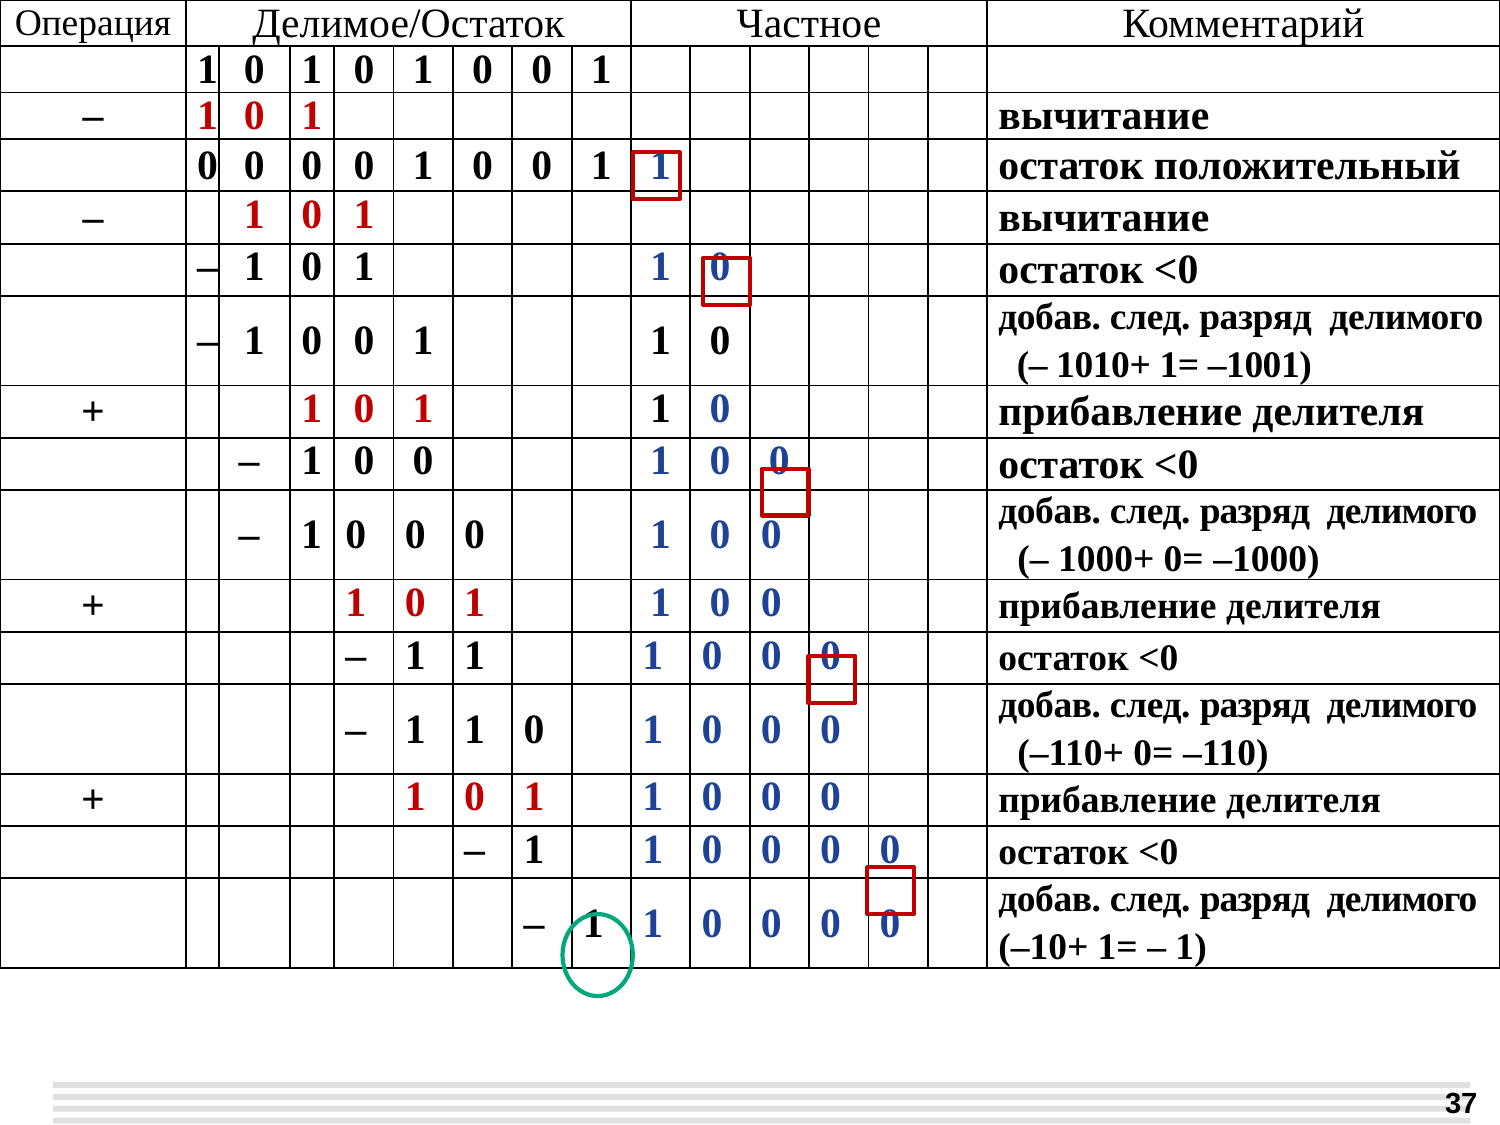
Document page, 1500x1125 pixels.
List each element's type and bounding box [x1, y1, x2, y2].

table_cell [929, 580, 986, 631]
table_cell [988, 685, 1499, 773]
table_cell [394, 879, 452, 967]
table_cell [187, 386, 218, 437]
table_cell [869, 47, 927, 92]
table_cell [632, 827, 689, 877]
table_cell [751, 47, 808, 92]
table_cell [454, 140, 511, 190]
table_cell [573, 580, 630, 631]
table_cell [869, 140, 927, 190]
table_cell [291, 491, 333, 579]
table_cell [691, 93, 749, 138]
table_cell [220, 93, 289, 138]
table_cell [1, 580, 185, 631]
table_cell [335, 93, 393, 138]
table_cell [513, 386, 571, 437]
text_box [701, 256, 752, 307]
table_cell [929, 93, 986, 138]
table_cell [810, 633, 868, 683]
text_box [565, 917, 629, 993]
table_cell [220, 491, 289, 579]
table_cell [929, 297, 986, 385]
table_cell [988, 879, 1499, 967]
table_cell [691, 580, 749, 631]
table_cell [291, 827, 333, 877]
table_cell [691, 685, 749, 773]
table_cell [513, 580, 571, 631]
table_cell [291, 297, 333, 385]
table_cell [929, 827, 986, 877]
table_cell [187, 827, 218, 877]
table_cell [988, 192, 1499, 243]
table_cell [220, 245, 289, 295]
table_cell [573, 386, 630, 437]
table_cell [573, 192, 630, 243]
table_cell [988, 47, 1499, 92]
table_cell [291, 775, 333, 825]
table_cell [751, 192, 808, 243]
text_box [760, 467, 811, 518]
table_cell [187, 140, 218, 190]
table_cell [513, 775, 571, 825]
table_cell [513, 93, 571, 138]
table_cell [929, 491, 986, 579]
table_cell [632, 491, 689, 579]
table_cell [291, 192, 333, 243]
table_cell [513, 633, 571, 683]
table_cell [751, 491, 808, 579]
table_cell [751, 775, 808, 825]
table_cell [513, 491, 571, 579]
table_cell [454, 386, 511, 437]
table_cell [454, 775, 511, 825]
table_cell [220, 386, 289, 437]
table_cell [869, 685, 927, 773]
table_cell [335, 386, 393, 437]
table_cell [220, 827, 289, 877]
table_cell [988, 775, 1499, 825]
table_cell [291, 633, 333, 683]
table_cell [291, 439, 333, 489]
table_cell [929, 775, 986, 825]
table_cell [751, 879, 808, 967]
table_cell [810, 93, 868, 138]
table_cell [810, 386, 868, 437]
table_cell [187, 633, 218, 683]
table_cell [929, 439, 986, 489]
table_cell [1, 633, 185, 683]
table_cell [291, 386, 333, 437]
table_cell [869, 633, 927, 683]
table_cell [394, 297, 452, 385]
table_cell [220, 775, 289, 825]
table_cell [691, 879, 749, 967]
table_cell [454, 827, 511, 877]
table_cell [929, 245, 986, 295]
table_cell [220, 297, 289, 385]
table_cell [751, 245, 808, 295]
table_cell [691, 827, 749, 877]
table_cell [220, 439, 289, 489]
table_cell [632, 192, 689, 243]
table_cell [394, 140, 452, 190]
table_cell [291, 685, 333, 773]
table_cell [394, 245, 452, 295]
table_cell [632, 685, 689, 773]
table_cell [751, 297, 808, 385]
table_cell [691, 386, 749, 437]
table_cell [187, 93, 218, 138]
table_cell [1, 439, 185, 489]
table_cell [573, 140, 630, 190]
table_cell [454, 633, 511, 683]
table_header [632, 1, 986, 45]
table_cell [810, 192, 868, 243]
table_cell [929, 47, 986, 92]
table_cell [335, 685, 393, 773]
table_cell [988, 140, 1499, 190]
table_cell [869, 245, 927, 295]
table_cell [220, 685, 289, 773]
table_cell [394, 491, 452, 579]
table_cell [513, 439, 571, 489]
table_cell [869, 297, 927, 385]
table_cell [691, 775, 749, 825]
table_cell [187, 245, 218, 295]
table_cell [291, 140, 333, 190]
table_cell [454, 580, 511, 631]
table_header [1, 1, 185, 45]
table_cell [1, 386, 185, 437]
table_cell [691, 140, 749, 190]
table_cell [187, 47, 218, 92]
table_cell [513, 685, 571, 773]
table_cell [632, 386, 689, 437]
table_cell [335, 47, 393, 92]
table_cell [810, 827, 868, 877]
table_cell [810, 47, 868, 92]
table_cell [573, 47, 630, 92]
table_cell [988, 580, 1499, 631]
table_cell [751, 685, 808, 773]
table_cell [335, 633, 393, 683]
table_cell [691, 633, 749, 683]
table_cell [988, 439, 1499, 489]
table_cell [394, 93, 452, 138]
table_cell [187, 297, 218, 385]
table_cell [869, 439, 927, 489]
table_cell [291, 245, 333, 295]
table_cell [810, 775, 868, 825]
table_cell [1, 775, 185, 825]
table_cell [810, 685, 868, 773]
table_cell [810, 580, 868, 631]
table_cell [632, 439, 689, 489]
table_cell [632, 297, 689, 385]
table_cell [929, 192, 986, 243]
table_cell [454, 879, 511, 967]
table_cell [335, 192, 393, 243]
table_cell [220, 140, 289, 190]
table_cell [573, 775, 630, 825]
table_cell [988, 245, 1499, 295]
table_cell [187, 580, 218, 631]
table_cell [573, 827, 630, 877]
table_cell [291, 879, 333, 967]
table_cell [751, 140, 808, 190]
table_cell [1, 140, 185, 190]
table_cell [394, 827, 452, 877]
table_cell [751, 439, 808, 489]
text_box [865, 865, 916, 916]
table_cell [573, 685, 630, 773]
table_cell [1, 827, 185, 877]
table_cell [454, 93, 511, 138]
table_cell [691, 245, 749, 295]
table_cell [187, 879, 218, 967]
table_cell [187, 439, 218, 489]
table_cell [573, 633, 630, 683]
table_cell [1, 93, 185, 138]
table_cell [988, 827, 1499, 877]
table_cell [220, 47, 289, 92]
table_cell [810, 491, 868, 579]
table_cell [291, 580, 333, 631]
table_cell [988, 93, 1499, 138]
table_cell [1, 297, 185, 385]
table_cell [513, 140, 571, 190]
table_cell [335, 827, 393, 877]
table_cell [573, 245, 630, 295]
table_cell [632, 580, 689, 631]
table_cell [513, 245, 571, 295]
table_cell [691, 439, 749, 489]
table_cell [454, 297, 511, 385]
table_cell [454, 47, 511, 92]
table_cell [988, 386, 1499, 437]
table_cell [869, 775, 927, 825]
table_cell [810, 140, 868, 190]
table_cell [810, 879, 868, 967]
table_cell [632, 93, 689, 138]
table_cell [810, 245, 868, 295]
table_cell [454, 192, 511, 243]
table_cell [869, 491, 927, 579]
table_cell [573, 491, 630, 579]
table_cell [810, 297, 868, 385]
table_cell [394, 47, 452, 92]
table_cell [335, 775, 393, 825]
table_cell [751, 386, 808, 437]
table_cell [513, 827, 571, 877]
table_cell [573, 879, 630, 931]
table_cell [513, 879, 571, 967]
table_cell [573, 439, 630, 489]
table_cell [929, 633, 986, 683]
table_cell [869, 580, 927, 631]
table_cell [513, 297, 571, 385]
table_cell [335, 439, 393, 489]
table_cell [988, 633, 1499, 683]
table_header [988, 1, 1499, 45]
table_cell [513, 47, 571, 92]
table_cell [335, 580, 393, 631]
table_cell [1, 491, 185, 579]
table_cell [632, 245, 689, 295]
table_cell [291, 93, 333, 138]
table_cell [869, 192, 927, 243]
table_cell [929, 685, 986, 773]
table_cell [335, 491, 393, 579]
table_cell [394, 633, 452, 683]
table_cell [929, 879, 986, 967]
table_cell [394, 192, 452, 243]
table_cell [632, 140, 689, 190]
table_cell [335, 245, 393, 295]
table_cell [1, 47, 185, 92]
table_cell [394, 580, 452, 631]
text_box [806, 654, 857, 705]
table_cell [291, 47, 333, 92]
table_cell [1, 685, 185, 773]
table_cell [929, 140, 986, 190]
table_cell [394, 685, 452, 773]
table_cell [187, 775, 218, 825]
table_cell [187, 192, 218, 243]
table_cell [187, 685, 218, 773]
table_cell [751, 93, 808, 138]
text_box [631, 150, 682, 201]
table_cell [454, 491, 511, 579]
table_cell [187, 491, 218, 579]
table_cell [751, 827, 808, 877]
table_cell [691, 491, 749, 579]
table_cell [335, 297, 393, 385]
table_cell [335, 140, 393, 190]
table_cell [573, 93, 630, 138]
table_cell [632, 633, 689, 683]
table_cell [1, 245, 185, 295]
table_cell [220, 879, 289, 967]
table_cell [1, 192, 185, 243]
table_cell [394, 775, 452, 825]
table_cell [220, 192, 289, 243]
table_cell [454, 245, 511, 295]
table_cell [394, 439, 452, 489]
table_cell [335, 879, 393, 967]
table_cell [394, 386, 452, 437]
table_cell [454, 439, 511, 489]
table_cell [1, 879, 185, 967]
table_cell [869, 386, 927, 437]
table_cell [691, 297, 749, 385]
table_cell [632, 775, 689, 825]
table_cell [220, 580, 289, 631]
table_cell [988, 491, 1499, 579]
table_cell [869, 879, 927, 967]
table_cell [929, 386, 986, 437]
table_cell [869, 827, 927, 877]
table_cell [751, 580, 808, 631]
table_cell [691, 47, 749, 92]
table_cell [220, 633, 289, 683]
table_cell [632, 879, 689, 967]
table_header [187, 1, 630, 45]
table_cell [869, 93, 927, 138]
table_cell [988, 297, 1499, 385]
table_cell [751, 633, 808, 683]
table_cell [454, 685, 511, 773]
table_cell [691, 192, 749, 243]
table_cell [513, 192, 571, 243]
table_cell [810, 439, 868, 489]
table_cell [632, 47, 689, 92]
table_cell [573, 297, 630, 385]
